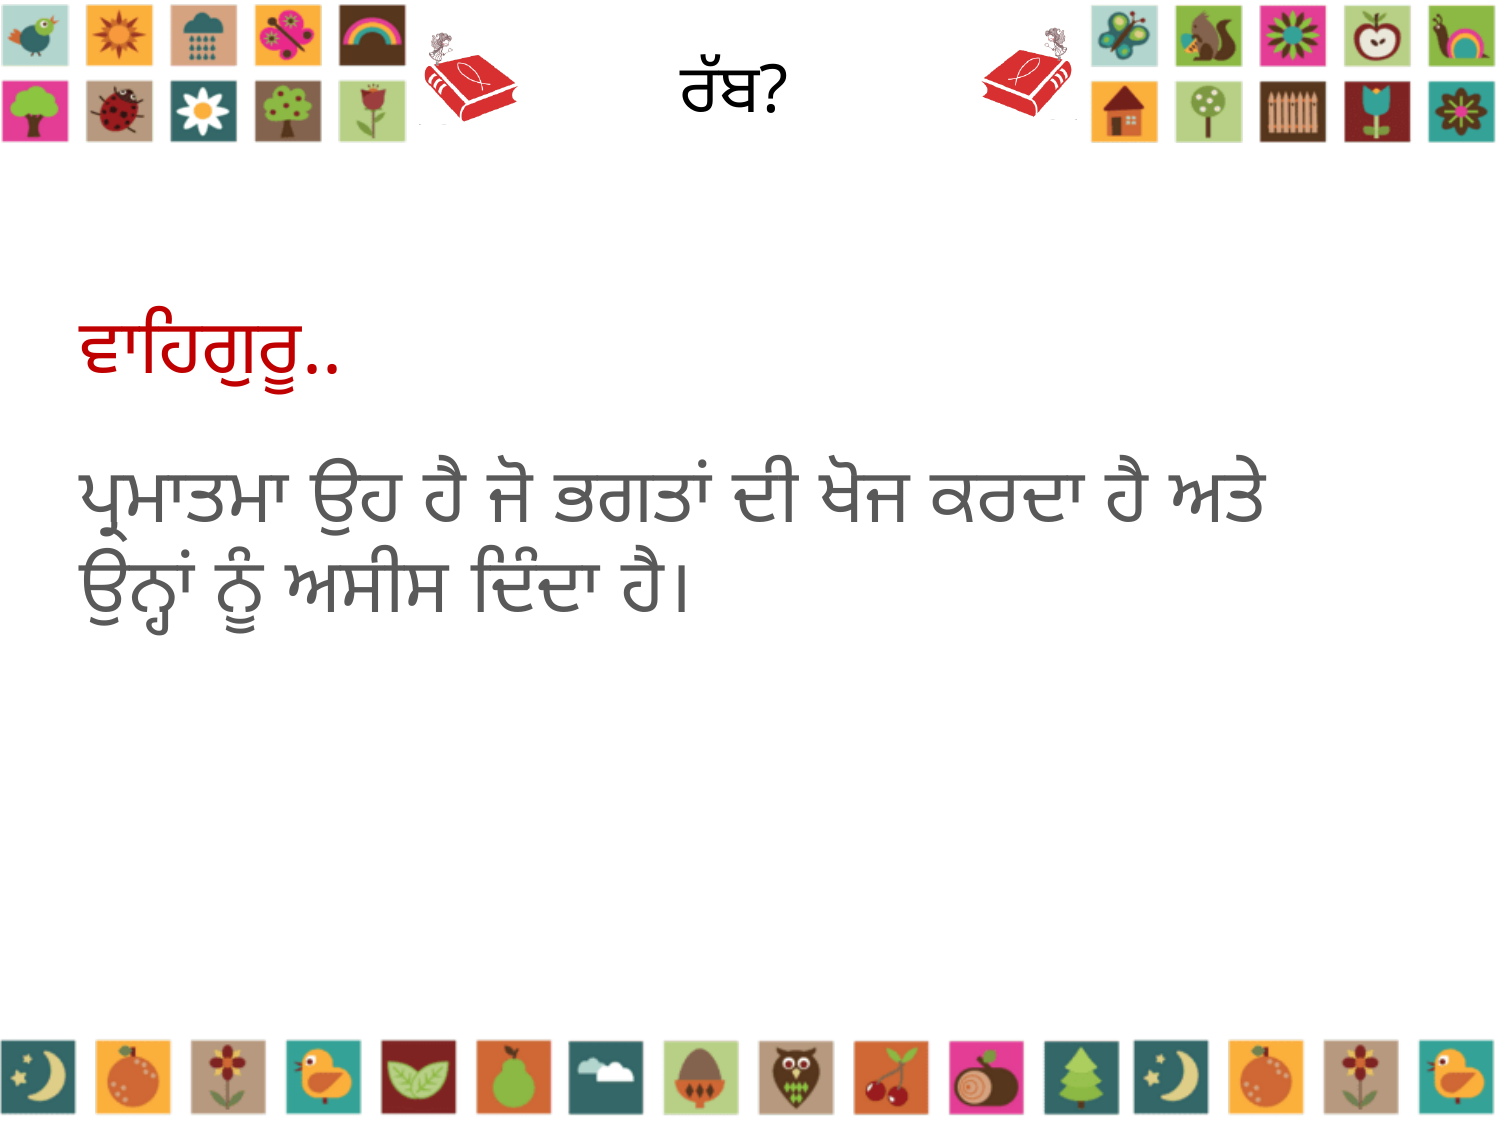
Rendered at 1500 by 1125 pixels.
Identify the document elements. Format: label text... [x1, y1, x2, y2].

text_box ਵਾਹਿਗੁਰੂ.. [64, 290, 1412, 396]
picture [950, 3, 1500, 150]
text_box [0, 1028, 1500, 1118]
text_box ਰੱਬ? [544, 38, 1076, 134]
picture [0, 3, 550, 150]
text_box ਪ੍ਰਮਾਤਮਾ ਉਹ ਹੈ ਜੋ ਭਗਤਾਂ ਦੀ ਖੋਜ ਕਰਦਾ ਹੈ ਅਤੇ ਉਨ੍ਹਾਂ ਨੂੰ ਅਸੀਸ ਦਿੰਦਾ ਹੈ। [64, 440, 1412, 635]
